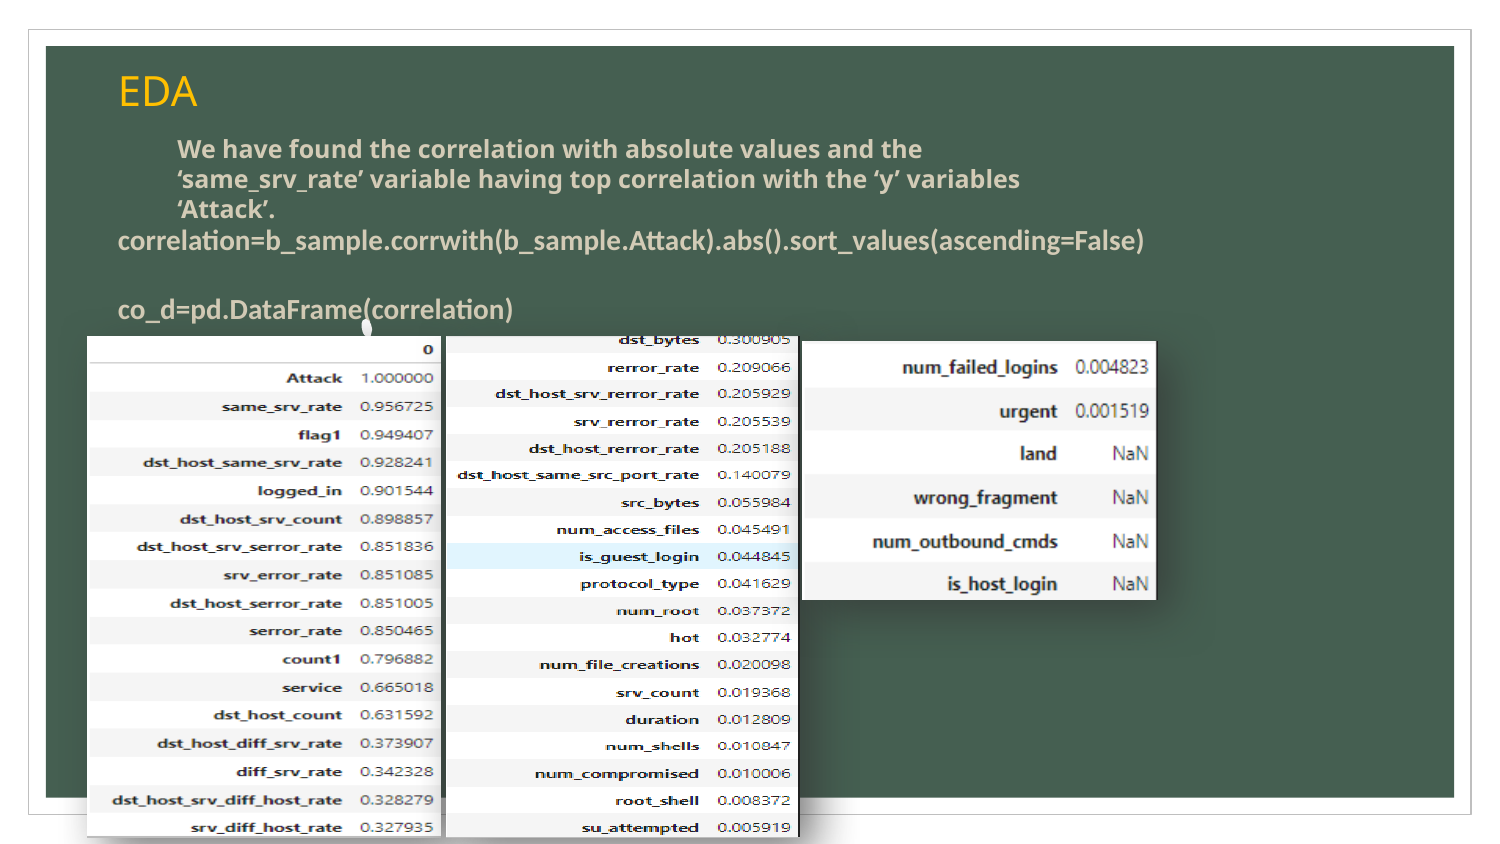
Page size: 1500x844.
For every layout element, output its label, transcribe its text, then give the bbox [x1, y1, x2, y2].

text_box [87, 336, 1158, 838]
list correlation=b_sample.corrwith(b_sample.Attack).abs().sort_values(ascending=False) co_d=pd.DataFrame(correlation) [102, 206, 1341, 396]
text_box We have found the correlation with absolute values and the ‘same_srv_rate’ variable having top correlation with the ‘y’ variables ‘Attack’. [162, 126, 1119, 231]
title EDA [102, 55, 223, 144]
